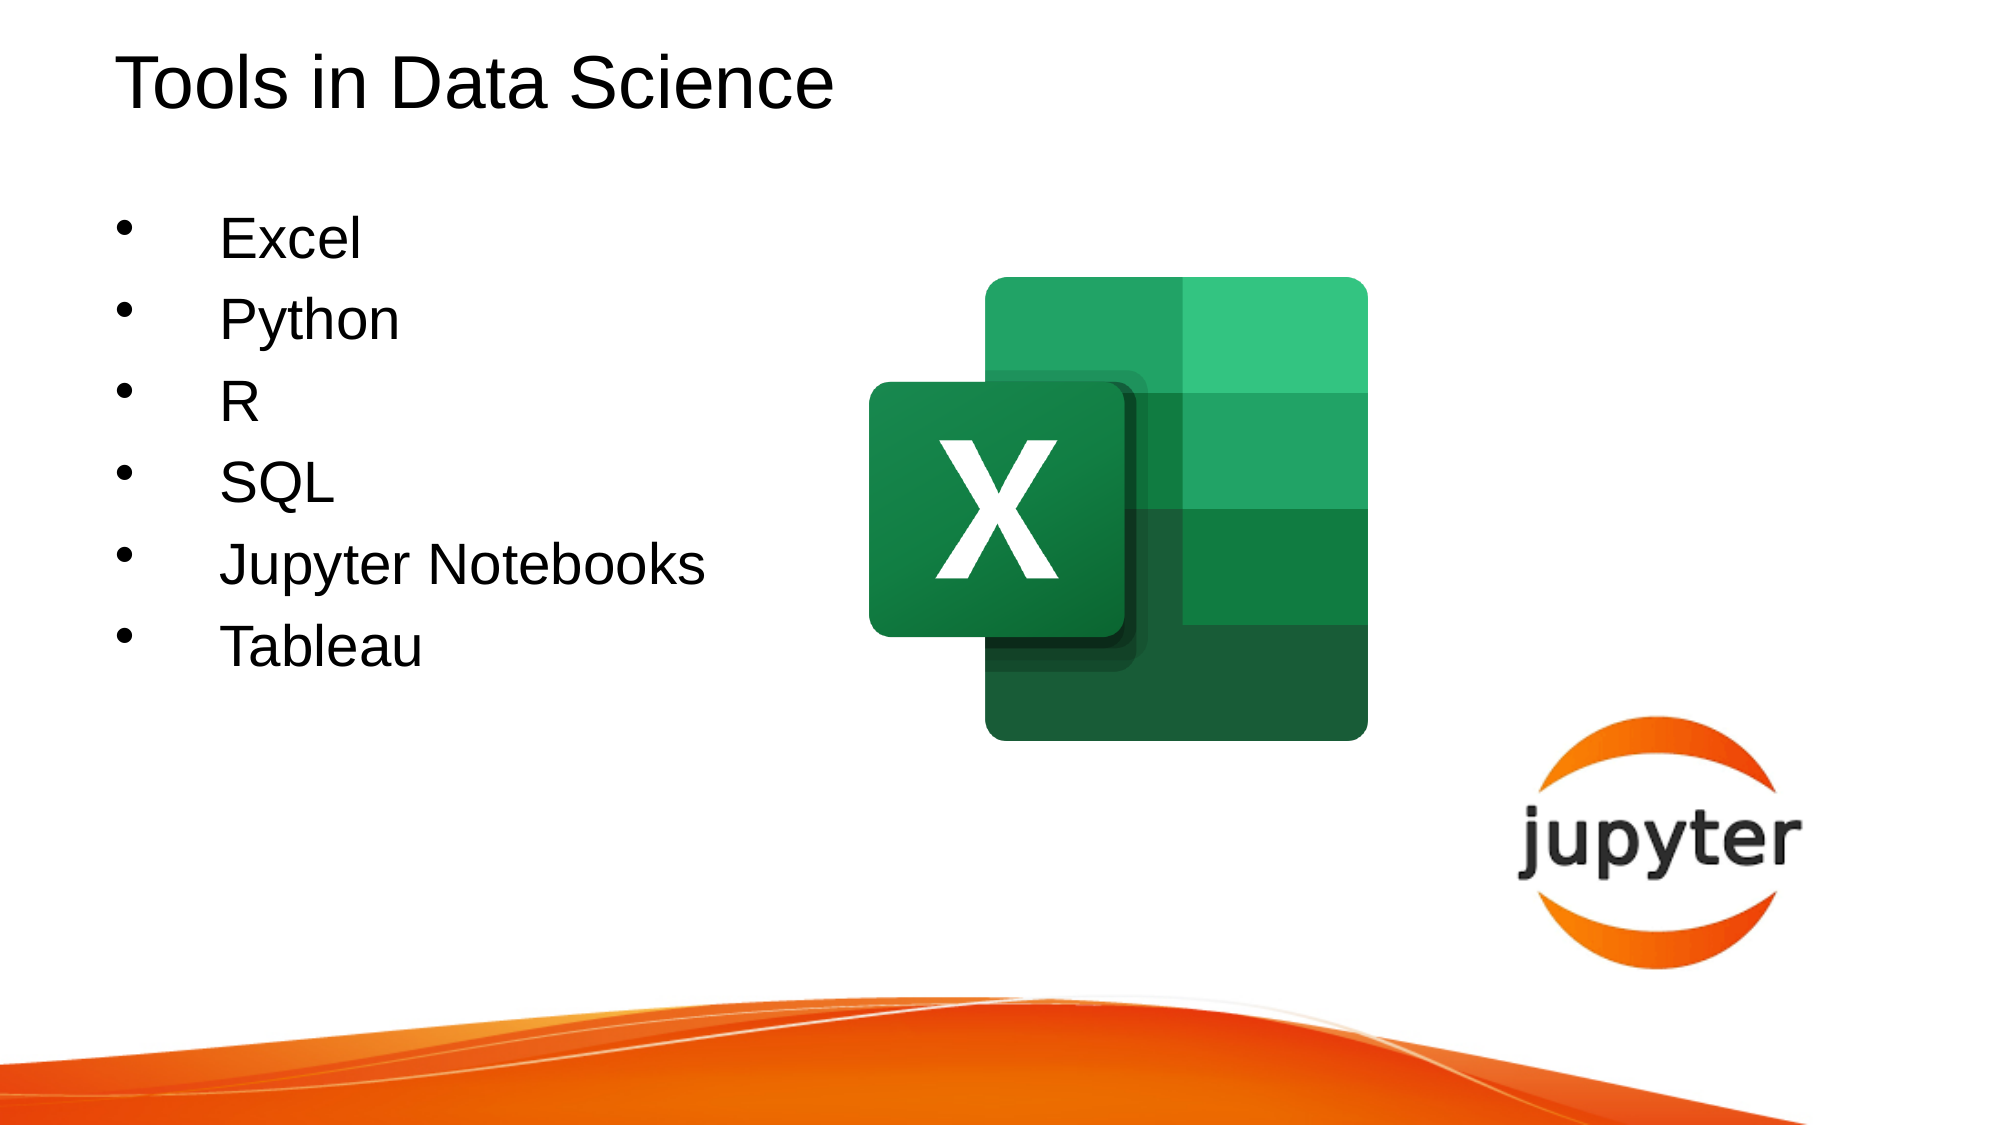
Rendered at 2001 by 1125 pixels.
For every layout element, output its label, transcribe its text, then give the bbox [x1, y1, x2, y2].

list Excel Python R SQL Jupyter Notebooks Tableau [99, 192, 1901, 1006]
title Tools in Data Science [99, 30, 1901, 127]
picture [0, 0, 2000, 1125]
